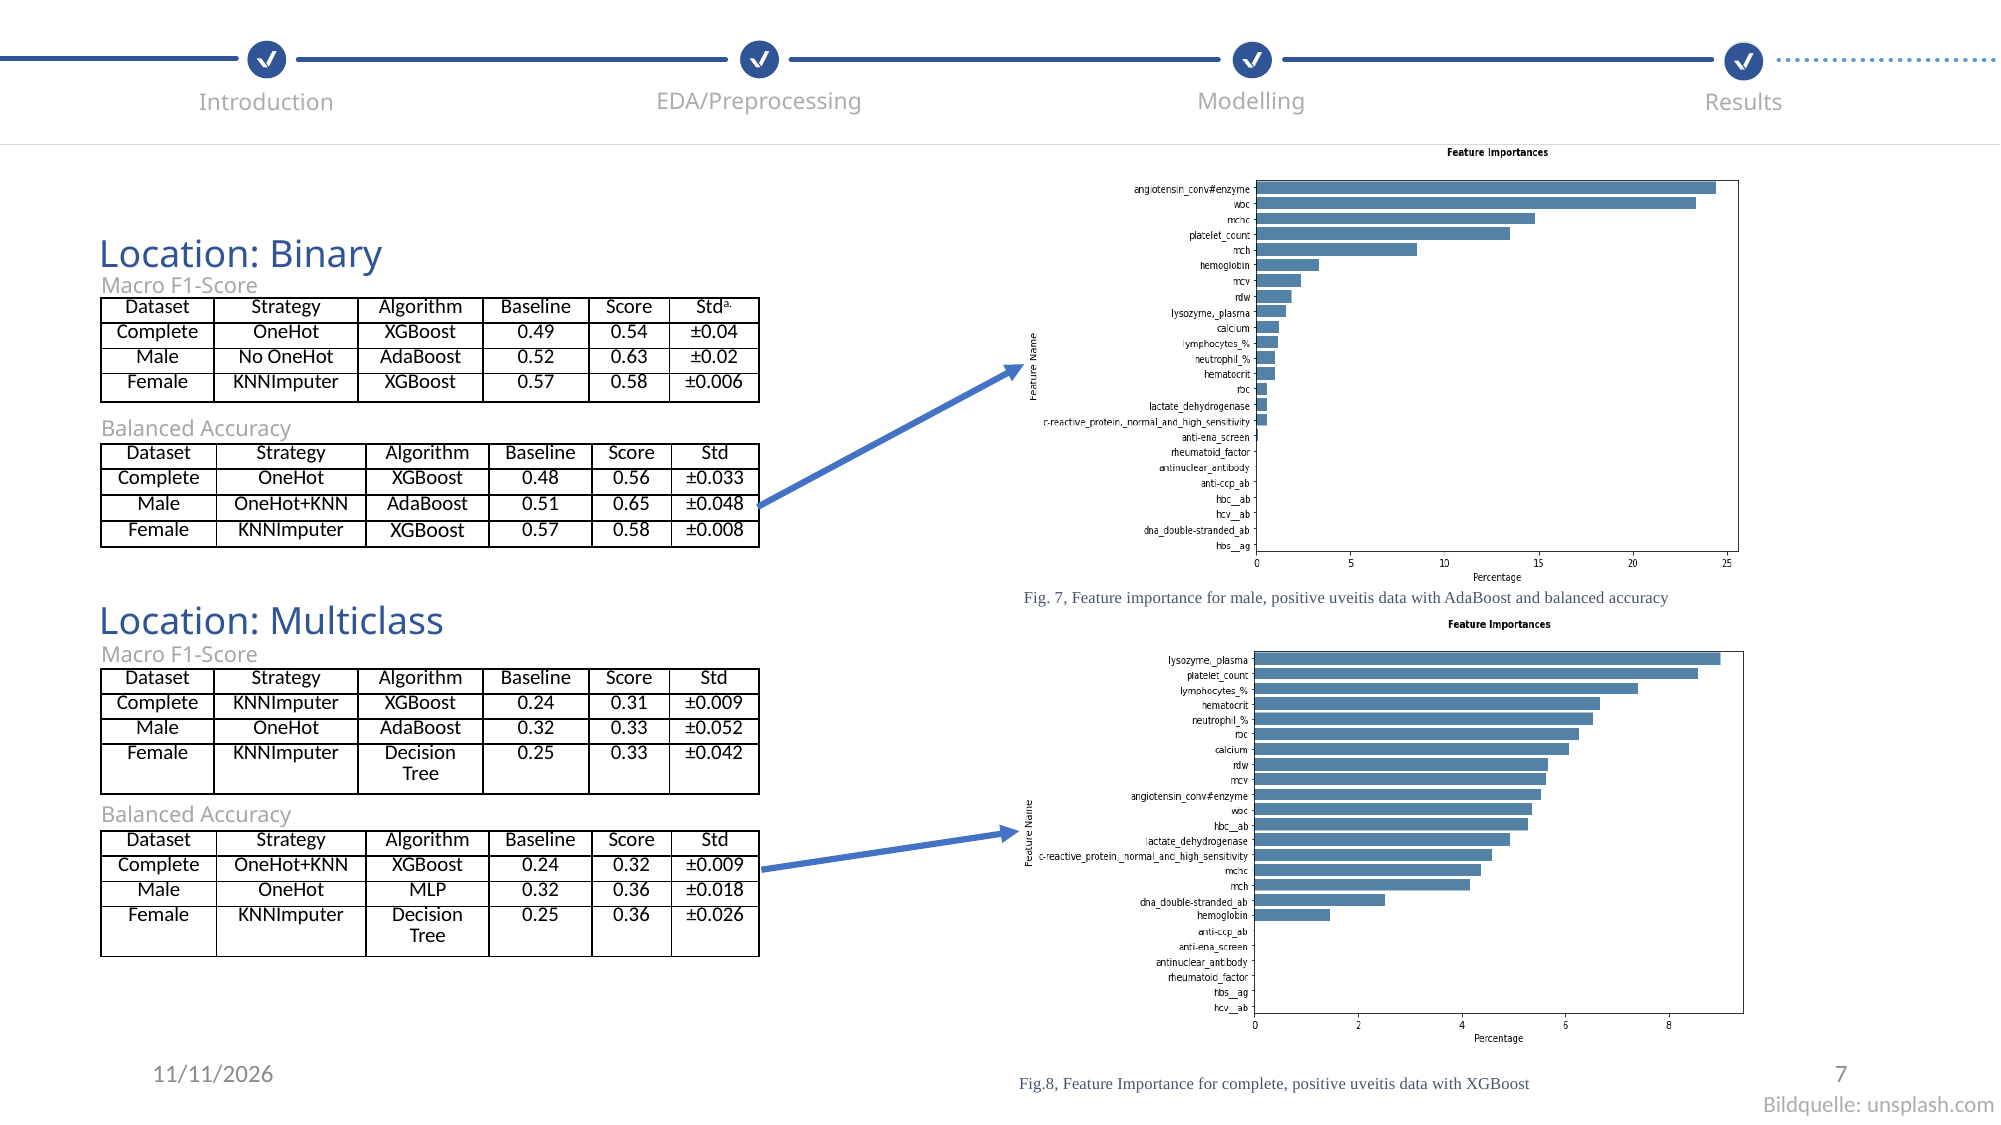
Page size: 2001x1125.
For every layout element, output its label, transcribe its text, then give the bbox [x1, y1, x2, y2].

table_header Baseline [484, 306, 588, 318]
table_header Stda. [670, 306, 758, 318]
table_header Baseline [484, 674, 588, 691]
table_cell AdaBoost [359, 341, 482, 360]
table_cell Male [102, 716, 213, 738]
table_cell ±0.026 [672, 903, 758, 950]
table_cell MLP [367, 879, 488, 902]
text_box Macro F1-Score [86, 264, 762, 306]
table_cell 0.48 [490, 466, 591, 490]
text_box Location: Binary [84, 222, 760, 283]
table_header Dataset [102, 306, 213, 318]
text_box [247, 40, 287, 79]
table_cell Female [102, 903, 216, 950]
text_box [1019, 613, 1749, 1125]
table_cell 0.24 [484, 693, 588, 714]
text_box Balanced Accuracy [86, 793, 762, 835]
table_cell 0.54 [590, 320, 669, 339]
text_box Bildquelle: unsplash.com [1749, 1082, 2000, 1125]
table_cell OneHot+KNN [217, 854, 365, 877]
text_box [761, 831, 1020, 870]
table_cell 0.32 [484, 716, 588, 738]
table_header Dataset [102, 674, 213, 691]
table_header Std [670, 674, 758, 691]
text_box [1232, 41, 1272, 78]
table_cell ±0.006 [670, 362, 758, 388]
table_cell 0.51 [490, 492, 591, 516]
table_cell KNNImputer [215, 739, 357, 784]
table_cell ±0.04 [670, 320, 758, 339]
text_box Location: Multiclass [84, 589, 760, 650]
text_box Balanced Accuracy [86, 407, 757, 449]
table_cell OneHot [215, 320, 357, 339]
text_box EDA/Preprocessing [633, 79, 886, 122]
table_cell Male [102, 879, 216, 902]
table_cell 0.58 [590, 362, 669, 388]
table_cell KNNImputer [217, 903, 365, 950]
table_header Score [590, 306, 669, 318]
table_cell Decision Tree [367, 903, 488, 950]
table_cell XGBoost [367, 517, 488, 541]
table_cell Complete [102, 320, 213, 339]
table_header Strategy [215, 674, 357, 691]
table_cell 0.56 [593, 466, 671, 490]
table_cell 0.58 [593, 517, 671, 541]
table_cell 0.25 [484, 739, 588, 784]
table_cell 0.65 [593, 492, 671, 516]
table_header Strategy [217, 449, 365, 464]
table_cell 0.36 [593, 879, 671, 902]
table_cell ±0.048 [672, 492, 758, 516]
table_cell XGBoost [359, 320, 482, 339]
table_cell 0.25 [490, 903, 591, 950]
table_cell No OneHot [215, 341, 357, 360]
table_cell XGBoost [359, 693, 482, 714]
table_cell AdaBoost [367, 492, 488, 516]
table_cell ±0.009 [672, 854, 758, 877]
table_header Strategy [215, 306, 357, 318]
table_cell ±0.008 [672, 517, 758, 541]
table_cell ±0.042 [670, 739, 758, 784]
table_cell 0.57 [490, 517, 591, 541]
table_cell 0.36 [593, 903, 671, 950]
table_cell OneHot [217, 466, 365, 490]
table_cell Complete [102, 693, 213, 714]
table_cell Decision Tree [359, 739, 482, 784]
table_cell 0.52 [484, 341, 588, 360]
table_cell ±0.02 [670, 341, 758, 360]
text_box Macro F1-Score [86, 632, 762, 674]
table_cell 0.63 [590, 341, 669, 360]
text_box [1724, 42, 1764, 80]
table_cell Complete [102, 466, 216, 490]
table_cell Complete [102, 854, 216, 877]
text_box [740, 40, 779, 79]
table_cell ±0.009 [670, 693, 758, 714]
table_cell KNNImputer [215, 693, 357, 714]
table_header Std [672, 835, 758, 853]
table_cell OneHot+KNN [217, 492, 365, 516]
table_header Score [593, 835, 671, 853]
table_cell OneHot [217, 879, 365, 902]
table_header Algorithm [367, 449, 488, 464]
table_cell 0.57 [484, 362, 588, 388]
table_cell Female [102, 362, 213, 388]
table_header Dataset [102, 449, 216, 464]
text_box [757, 364, 1025, 507]
text_box Modelling [1119, 78, 1384, 122]
table_header Algorithm [359, 306, 482, 318]
table_cell OneHot [215, 716, 357, 738]
table_cell ±0.033 [672, 466, 757, 490]
table_cell KNNImputer [217, 517, 365, 541]
table_header Baseline [490, 449, 591, 464]
table_cell XGBoost [367, 854, 488, 877]
table_cell Female [102, 739, 213, 784]
text_box Introduction [181, 79, 353, 122]
table_cell Female [102, 517, 216, 541]
table_cell KNNImputer [215, 362, 357, 388]
table_cell Male [102, 492, 216, 516]
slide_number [137, 1042, 588, 1103]
table_cell 0.33 [590, 739, 669, 784]
table_header Score [590, 674, 669, 691]
table_cell 0.32 [490, 879, 591, 902]
table_cell AdaBoost [359, 716, 482, 738]
table_header Baseline [490, 835, 591, 853]
table_cell 0.33 [590, 716, 669, 738]
table_header Algorithm [359, 674, 482, 691]
table_cell 0.32 [593, 854, 671, 877]
table_cell 0.49 [484, 320, 588, 339]
table_header Std [672, 449, 757, 464]
text_box Results [1620, 80, 1868, 123]
table_cell ±0.018 [672, 879, 758, 902]
table_cell 0.24 [490, 854, 591, 877]
table_header Dataset [102, 835, 216, 853]
table_cell Male [102, 341, 213, 360]
table_cell XGBoost [367, 466, 488, 490]
slide_number 7 [1749, 1042, 1863, 1103]
table_cell 0.31 [590, 693, 669, 714]
table_cell ±0.052 [670, 716, 758, 738]
table_cell XGBoost [359, 362, 482, 388]
table_header Score [593, 449, 671, 464]
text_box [1024, 141, 1744, 613]
table_header Strategy [217, 835, 365, 853]
table_header Algorithm [367, 835, 488, 853]
